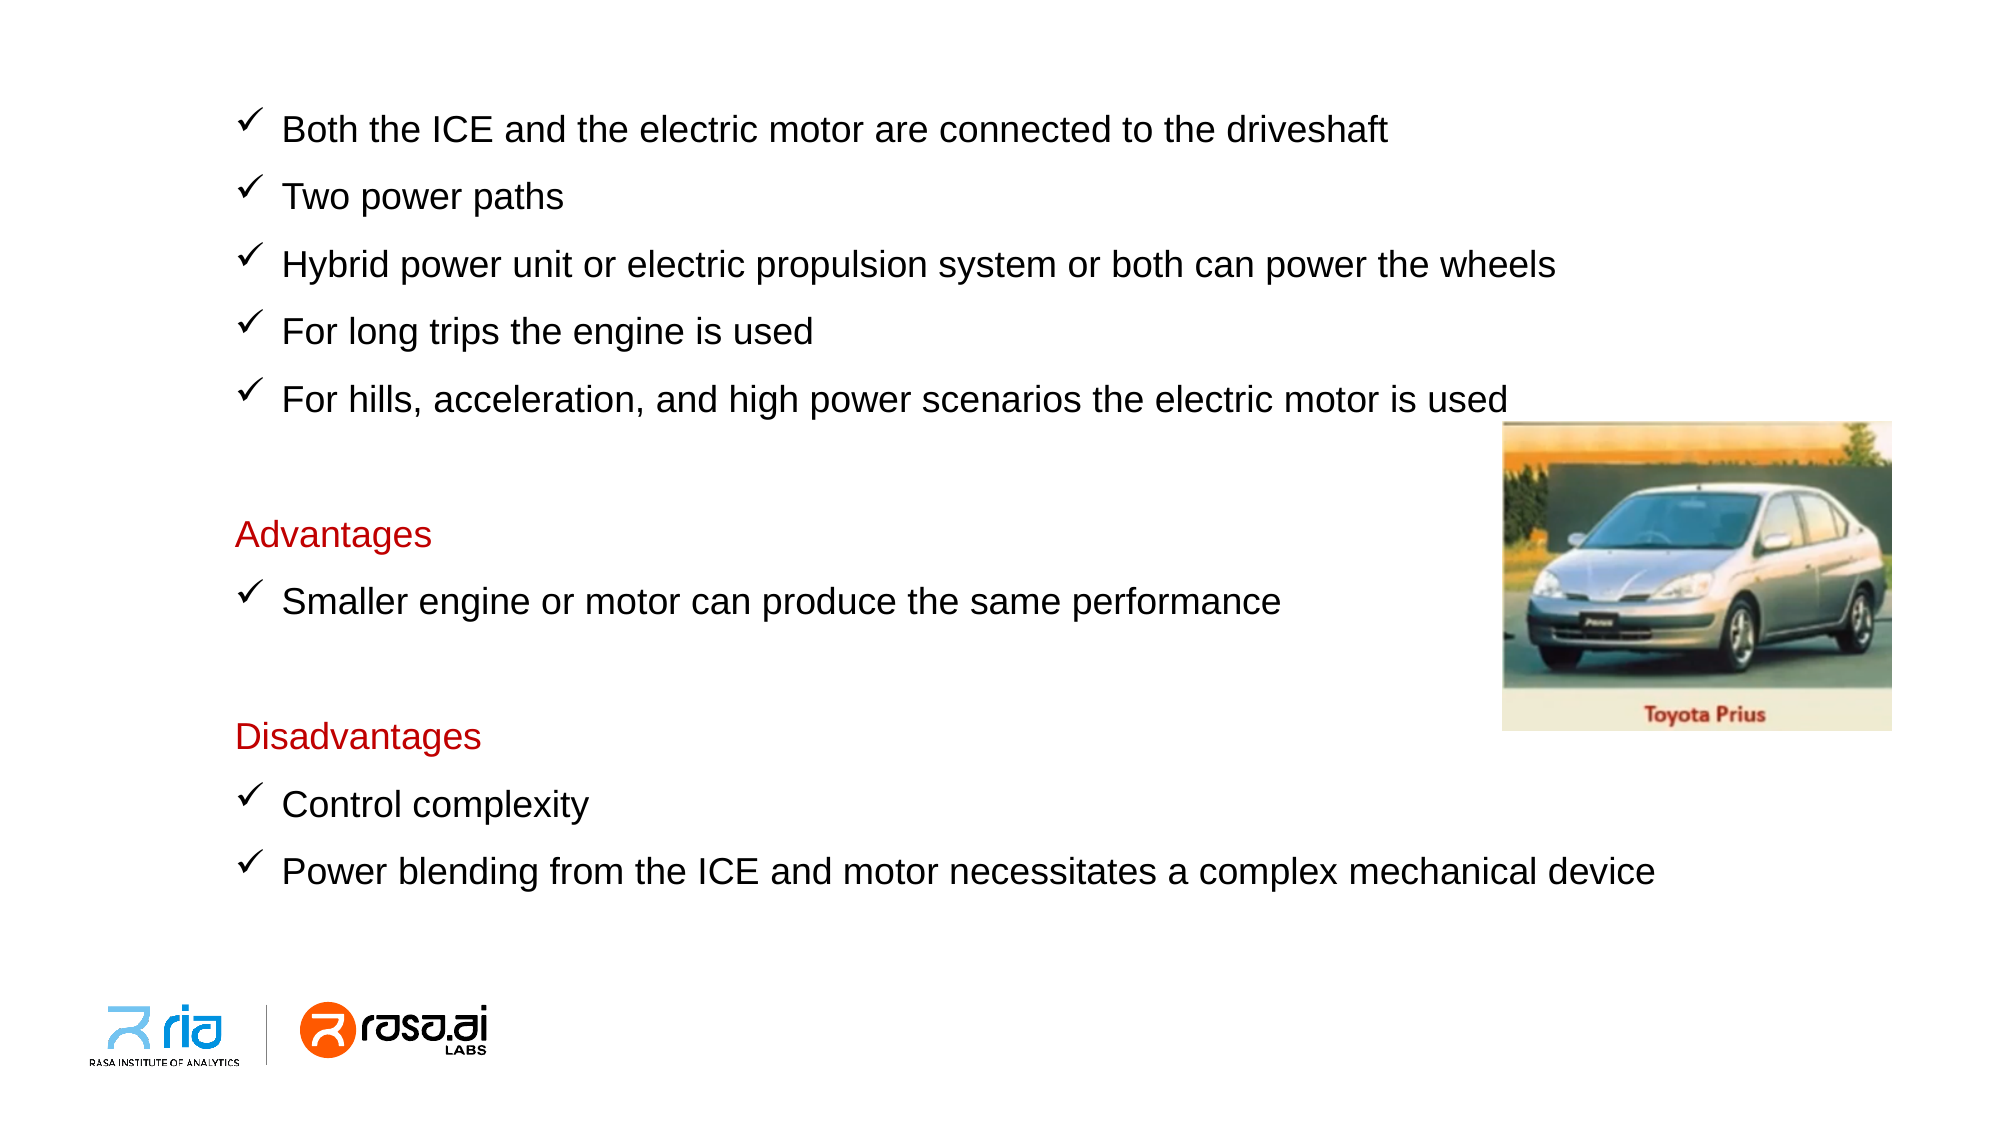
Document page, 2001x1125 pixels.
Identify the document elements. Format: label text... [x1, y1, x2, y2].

picture [78, 992, 250, 1078]
picture [1502, 421, 1892, 731]
text_box Both the ICE and the electric motor are connected to the driveshaft Two power paths Hybrid power unit or electric propulsion system or both can power the wheels For long trips the engine is used For hills, acceleration, and high power scenarios the electric motor is used Advantages Smaller engine or motor can produce the same performance Disadvantages Control complexity Power blending from the ICE and motor necessitates a complex mechanical device [220, 74, 1698, 900]
